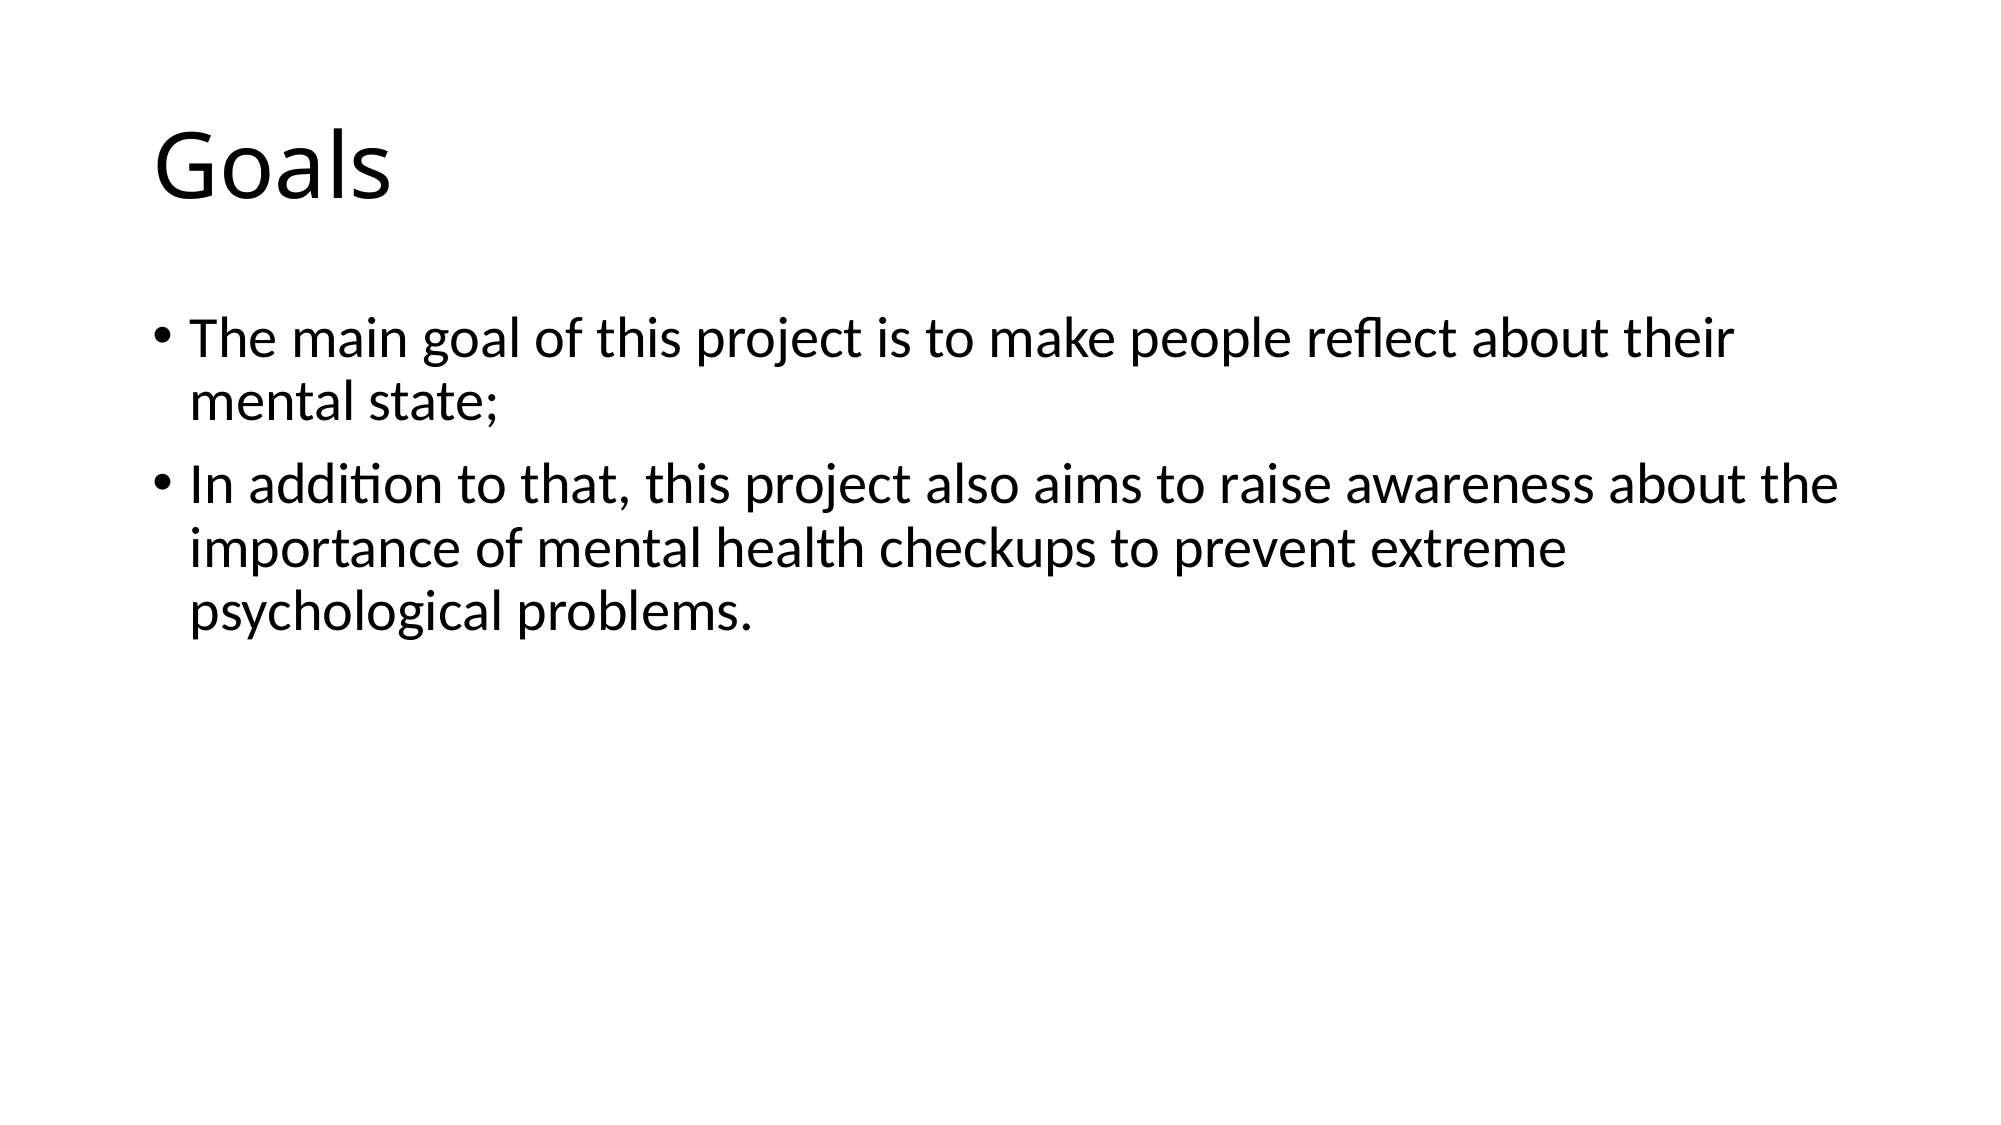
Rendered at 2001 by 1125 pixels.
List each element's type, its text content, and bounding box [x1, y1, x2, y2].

list The main goal of this project is to make people reflect about their mental state; In addition to that, this project also aims to raise awareness about the importance of mental health checkups to prevent extreme psychological problems. [137, 299, 1863, 1014]
title Goals [137, 59, 1863, 278]
